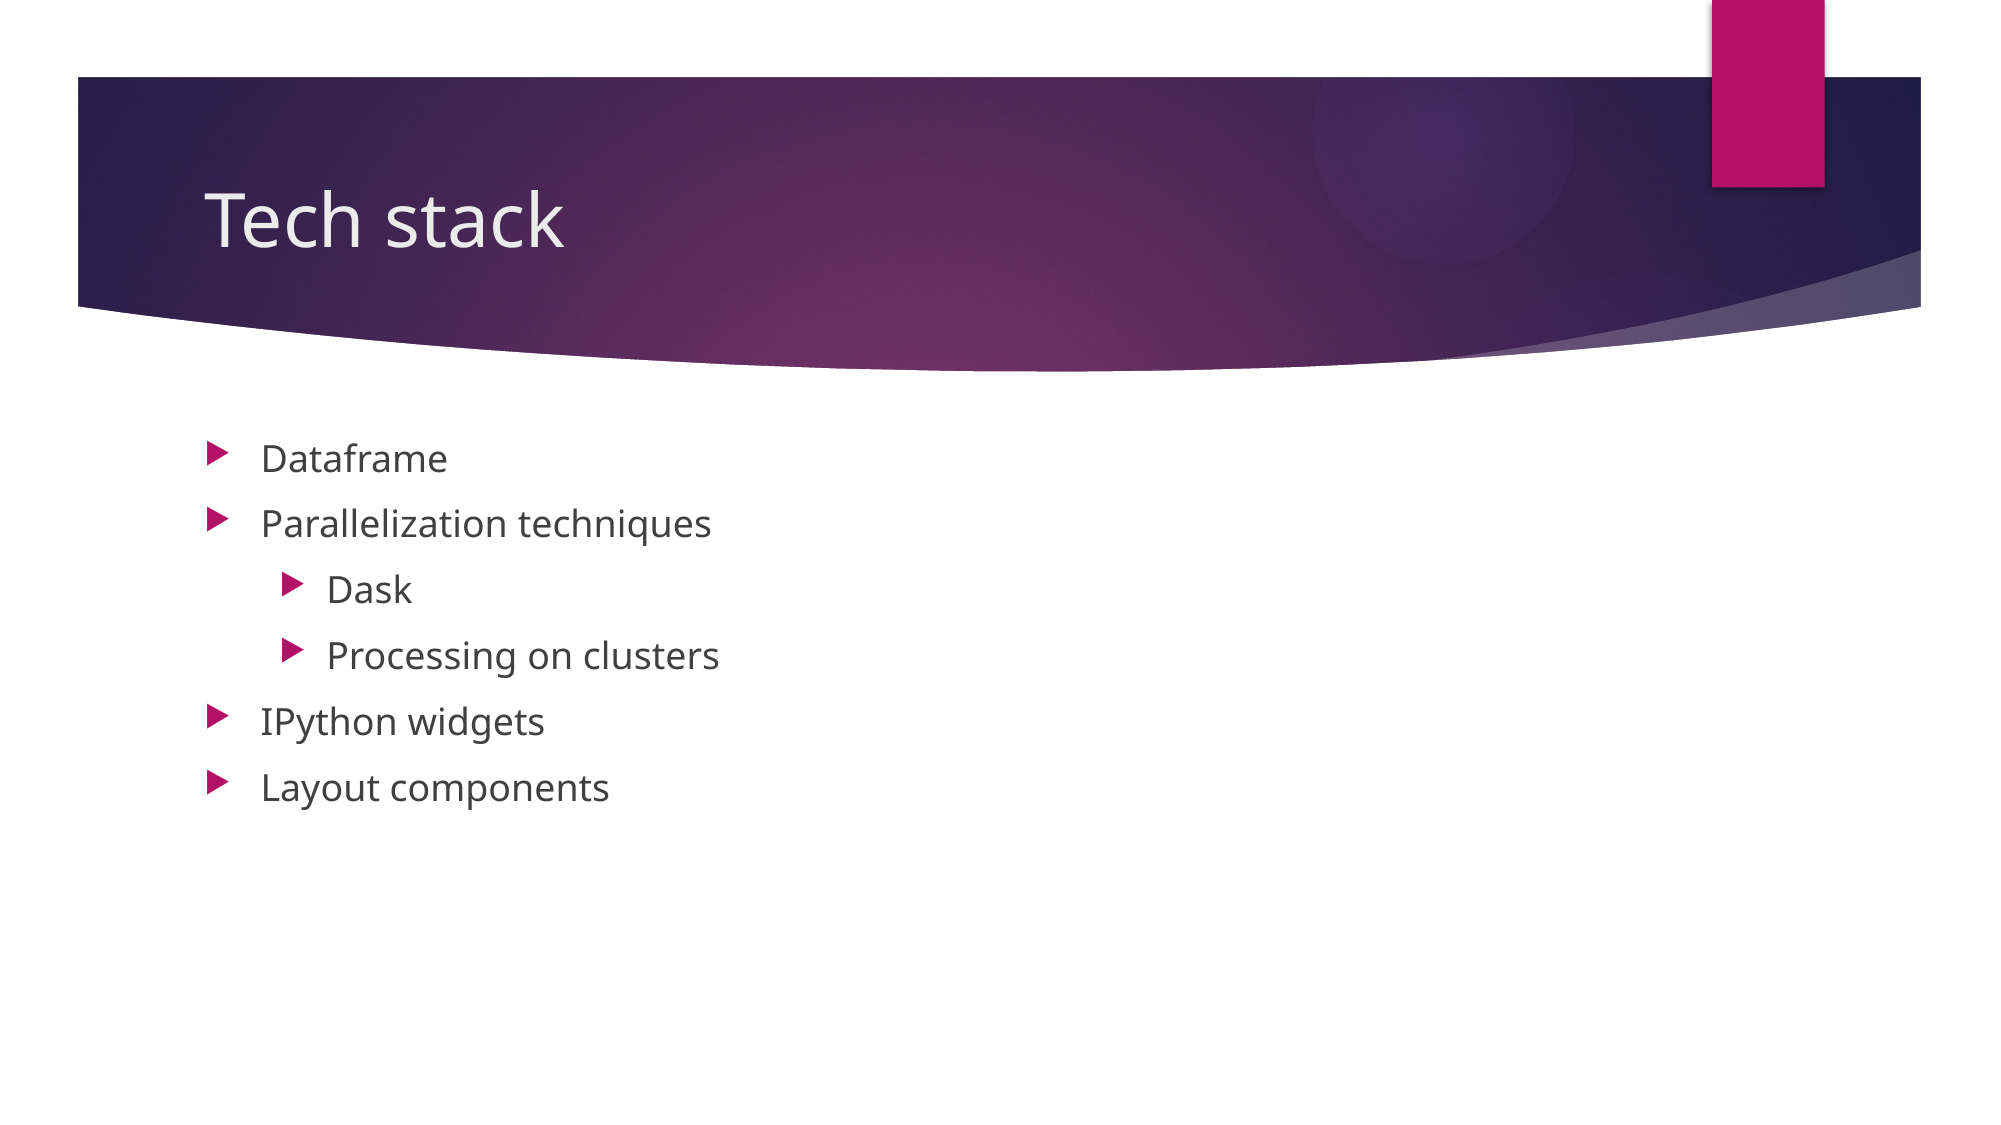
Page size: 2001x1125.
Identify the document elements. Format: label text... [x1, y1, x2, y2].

list Dataframe Parallelization techniques Dask Processing on clusters IPython widgets Layout components [189, 427, 1638, 988]
title Tech stack [189, 159, 1627, 276]
